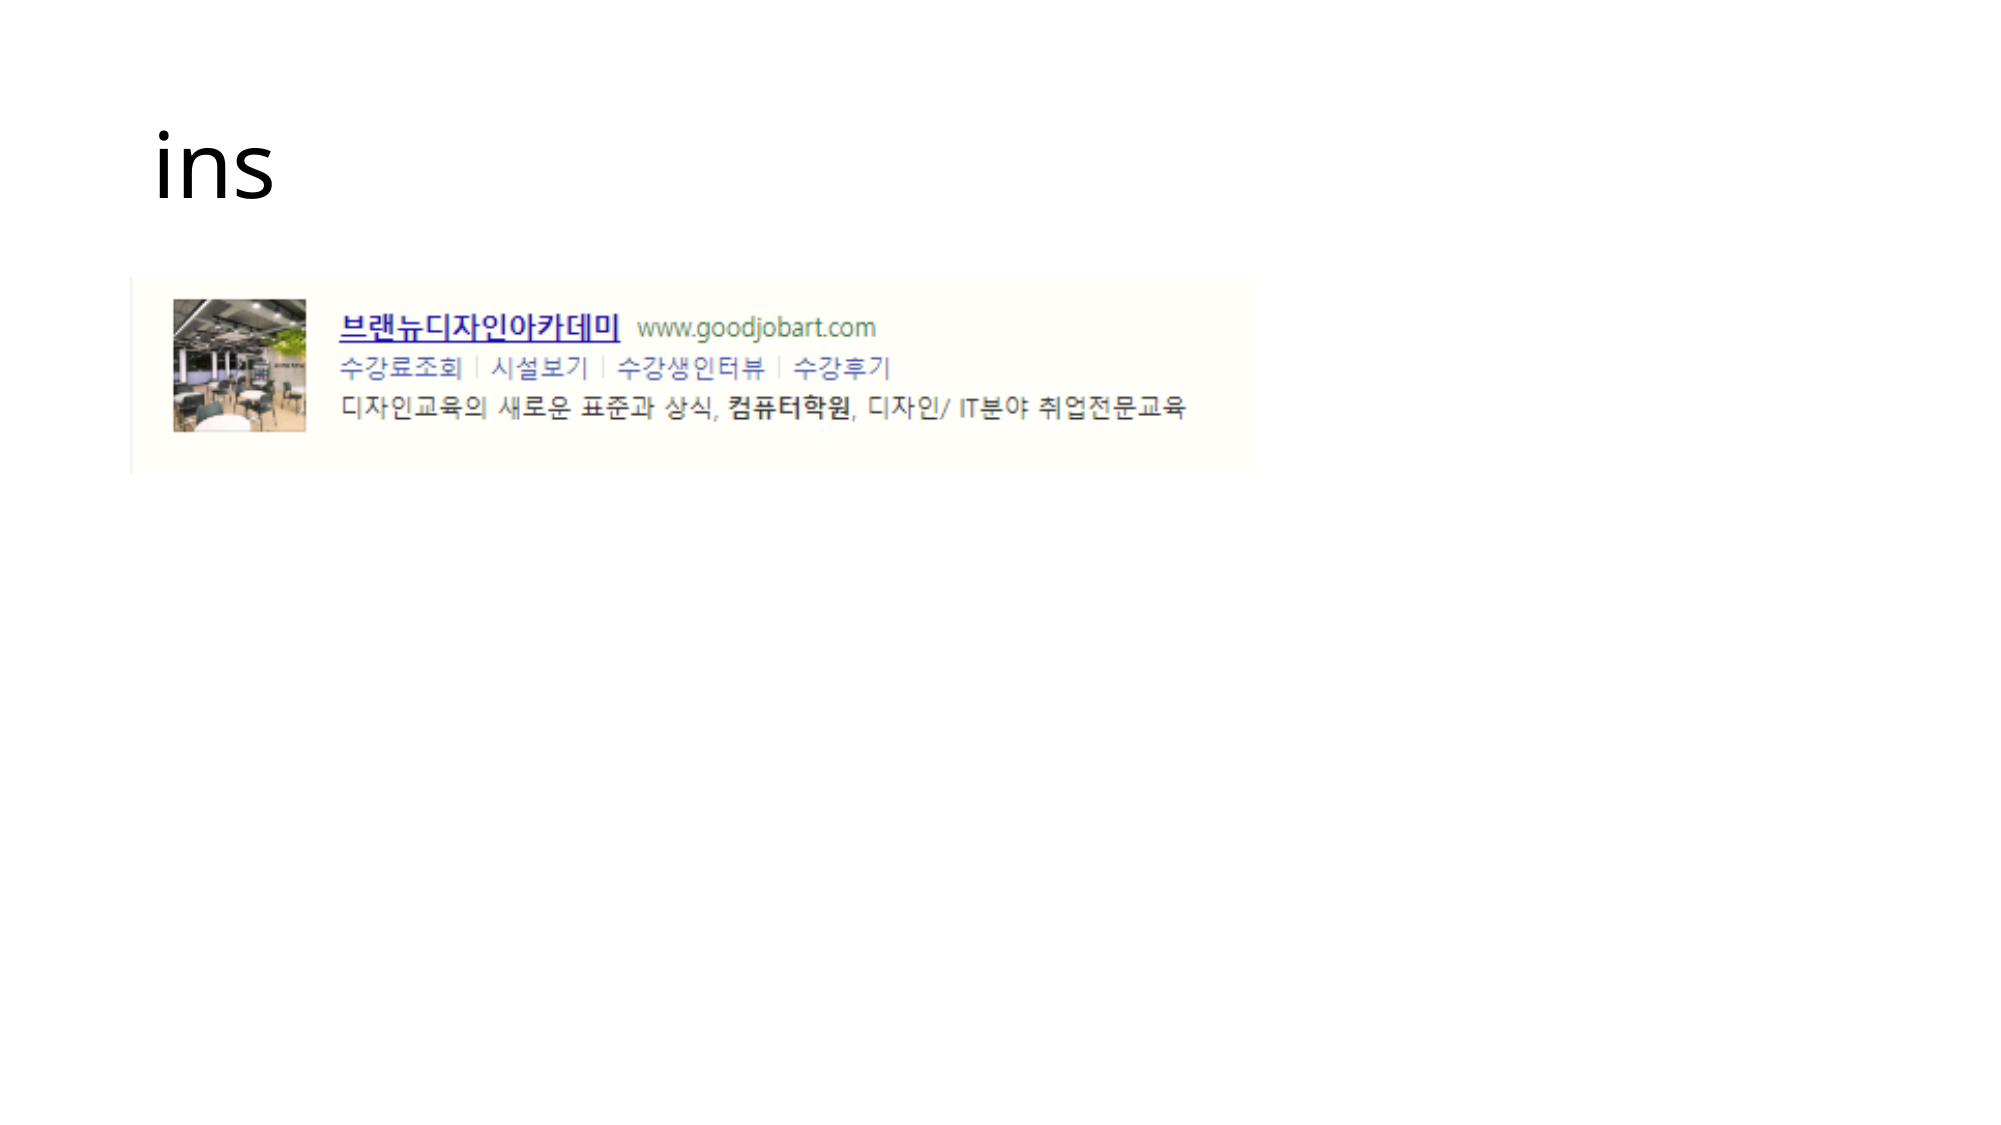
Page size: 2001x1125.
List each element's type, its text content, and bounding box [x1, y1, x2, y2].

title ins [137, 59, 1863, 278]
picture [116, 277, 1255, 474]
